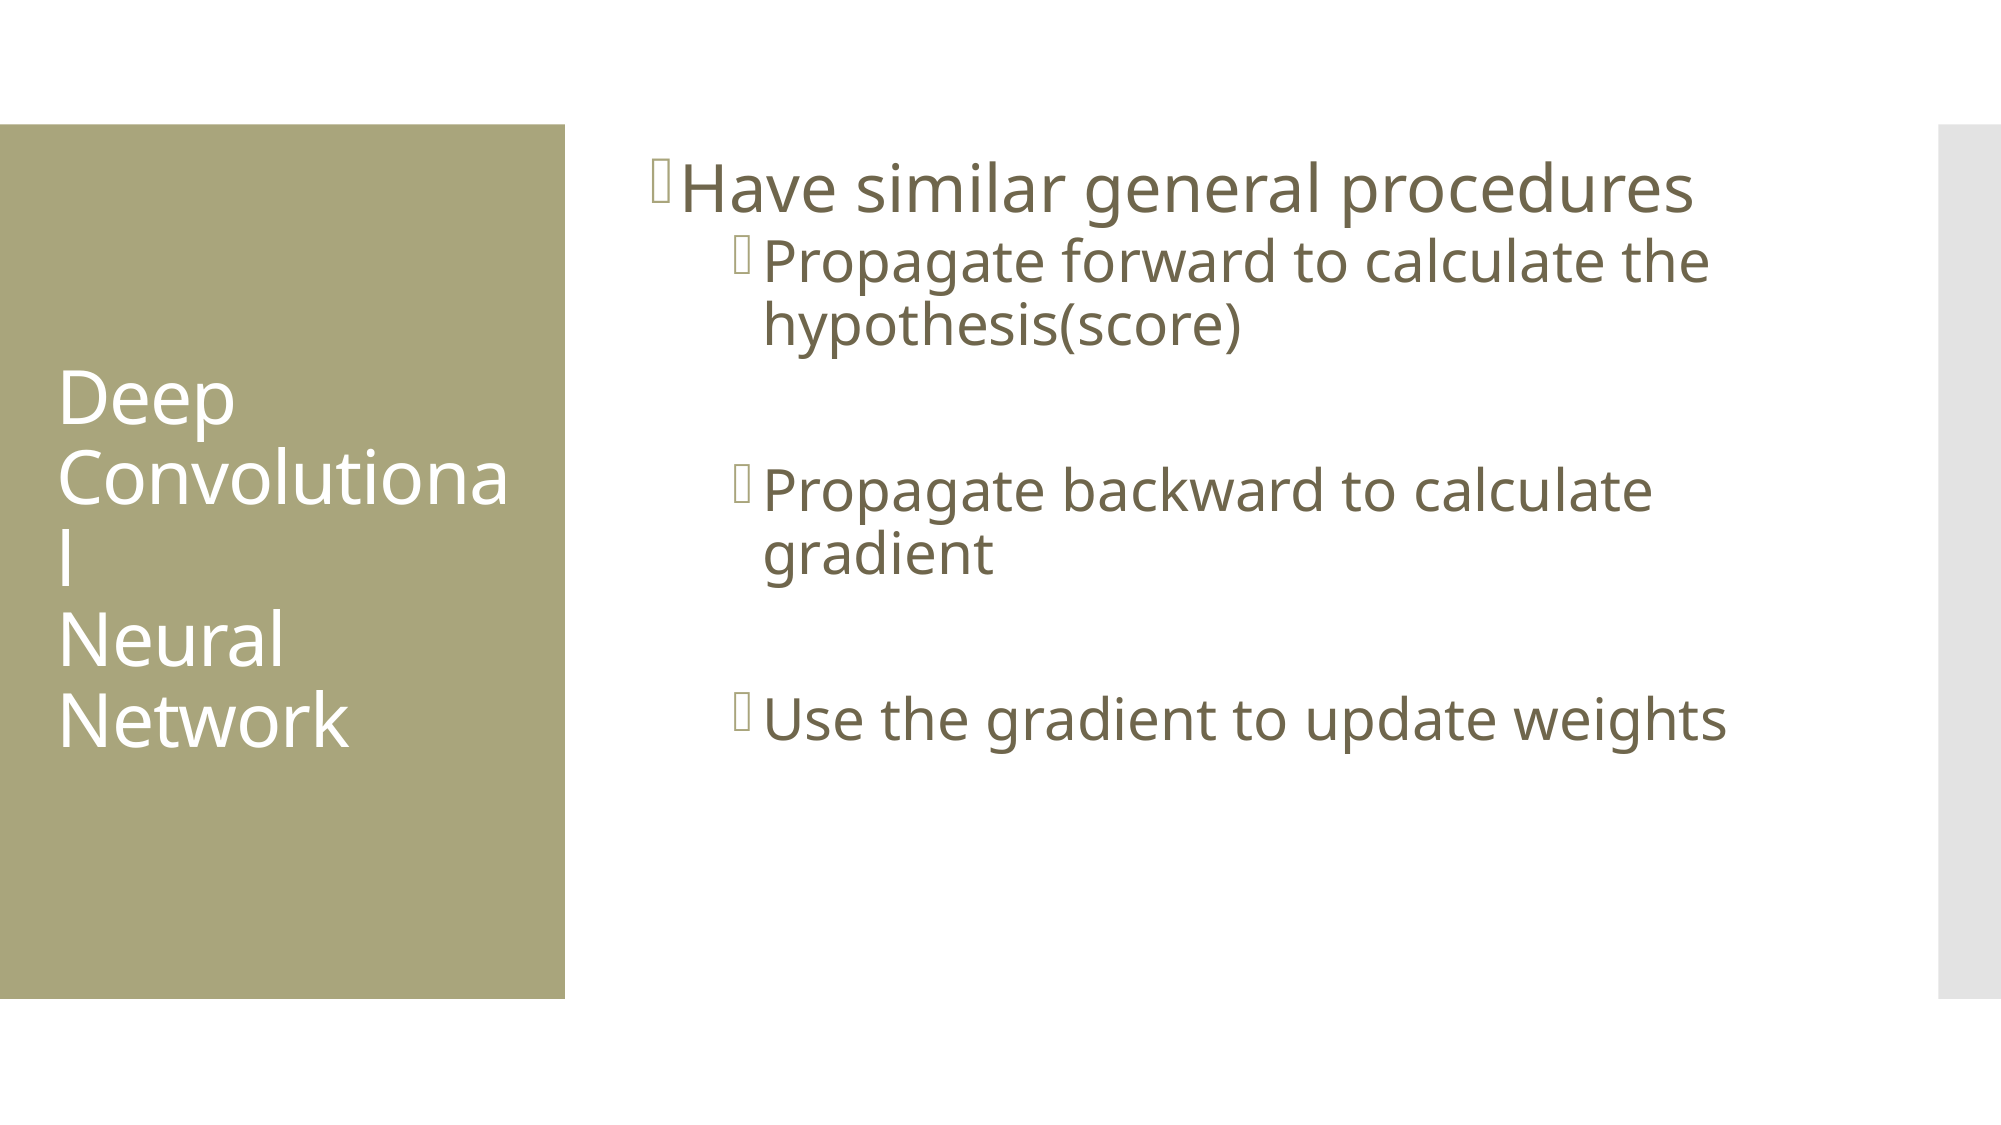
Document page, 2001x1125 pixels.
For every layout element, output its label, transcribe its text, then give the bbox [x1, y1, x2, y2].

list Have similar general procedures Propagate forward to calculate the hypothesis(score) Propagate backward to calculate gradient Use the gradient to update weights [634, 141, 1835, 982]
title Deep Convolutional Neural Network [41, 184, 525, 940]
